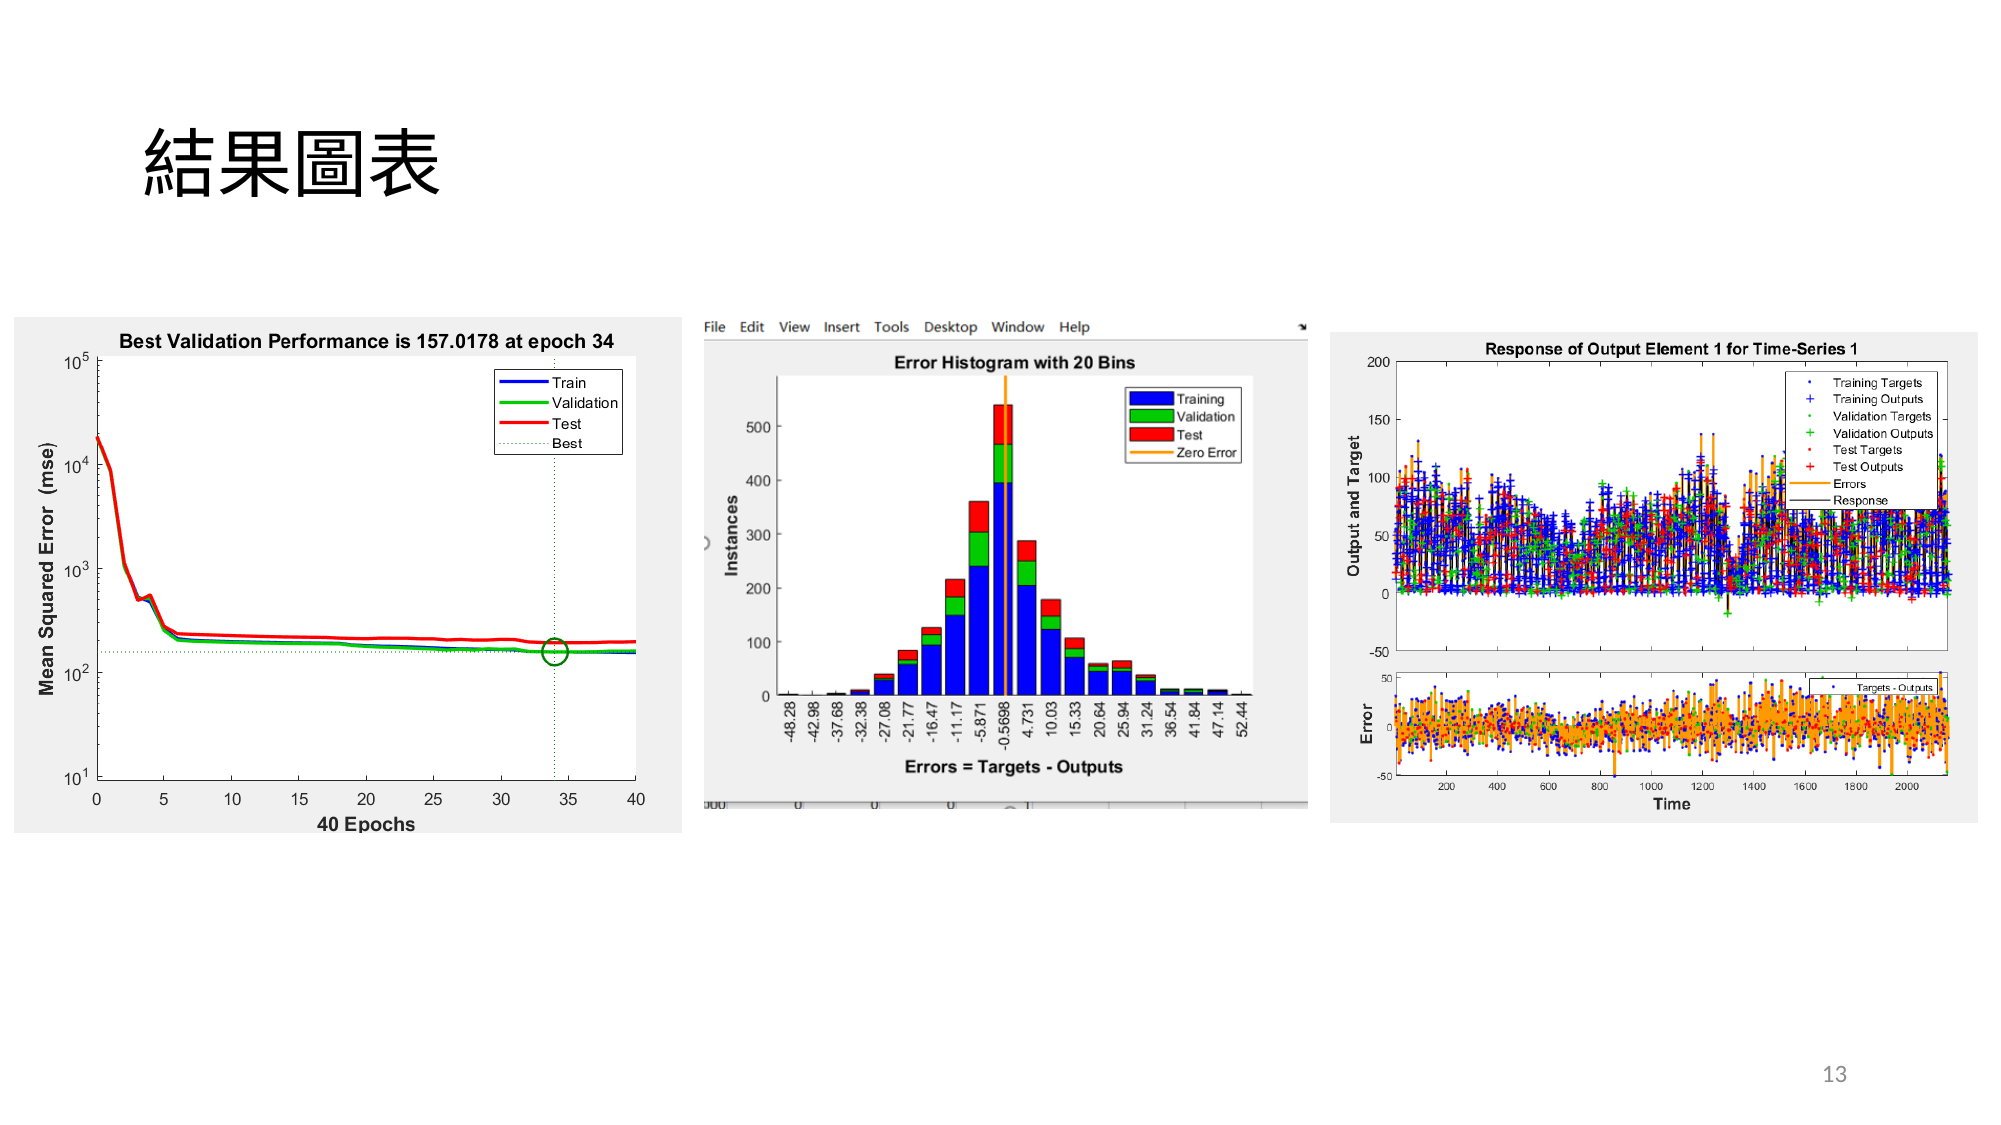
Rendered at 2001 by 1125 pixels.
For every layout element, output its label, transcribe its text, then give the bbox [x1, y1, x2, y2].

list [14, 317, 682, 833]
picture [1330, 332, 1979, 823]
slide_number 13 [1412, 1042, 1863, 1103]
title 結果圖表 [127, 58, 1853, 276]
picture [704, 317, 1308, 810]
